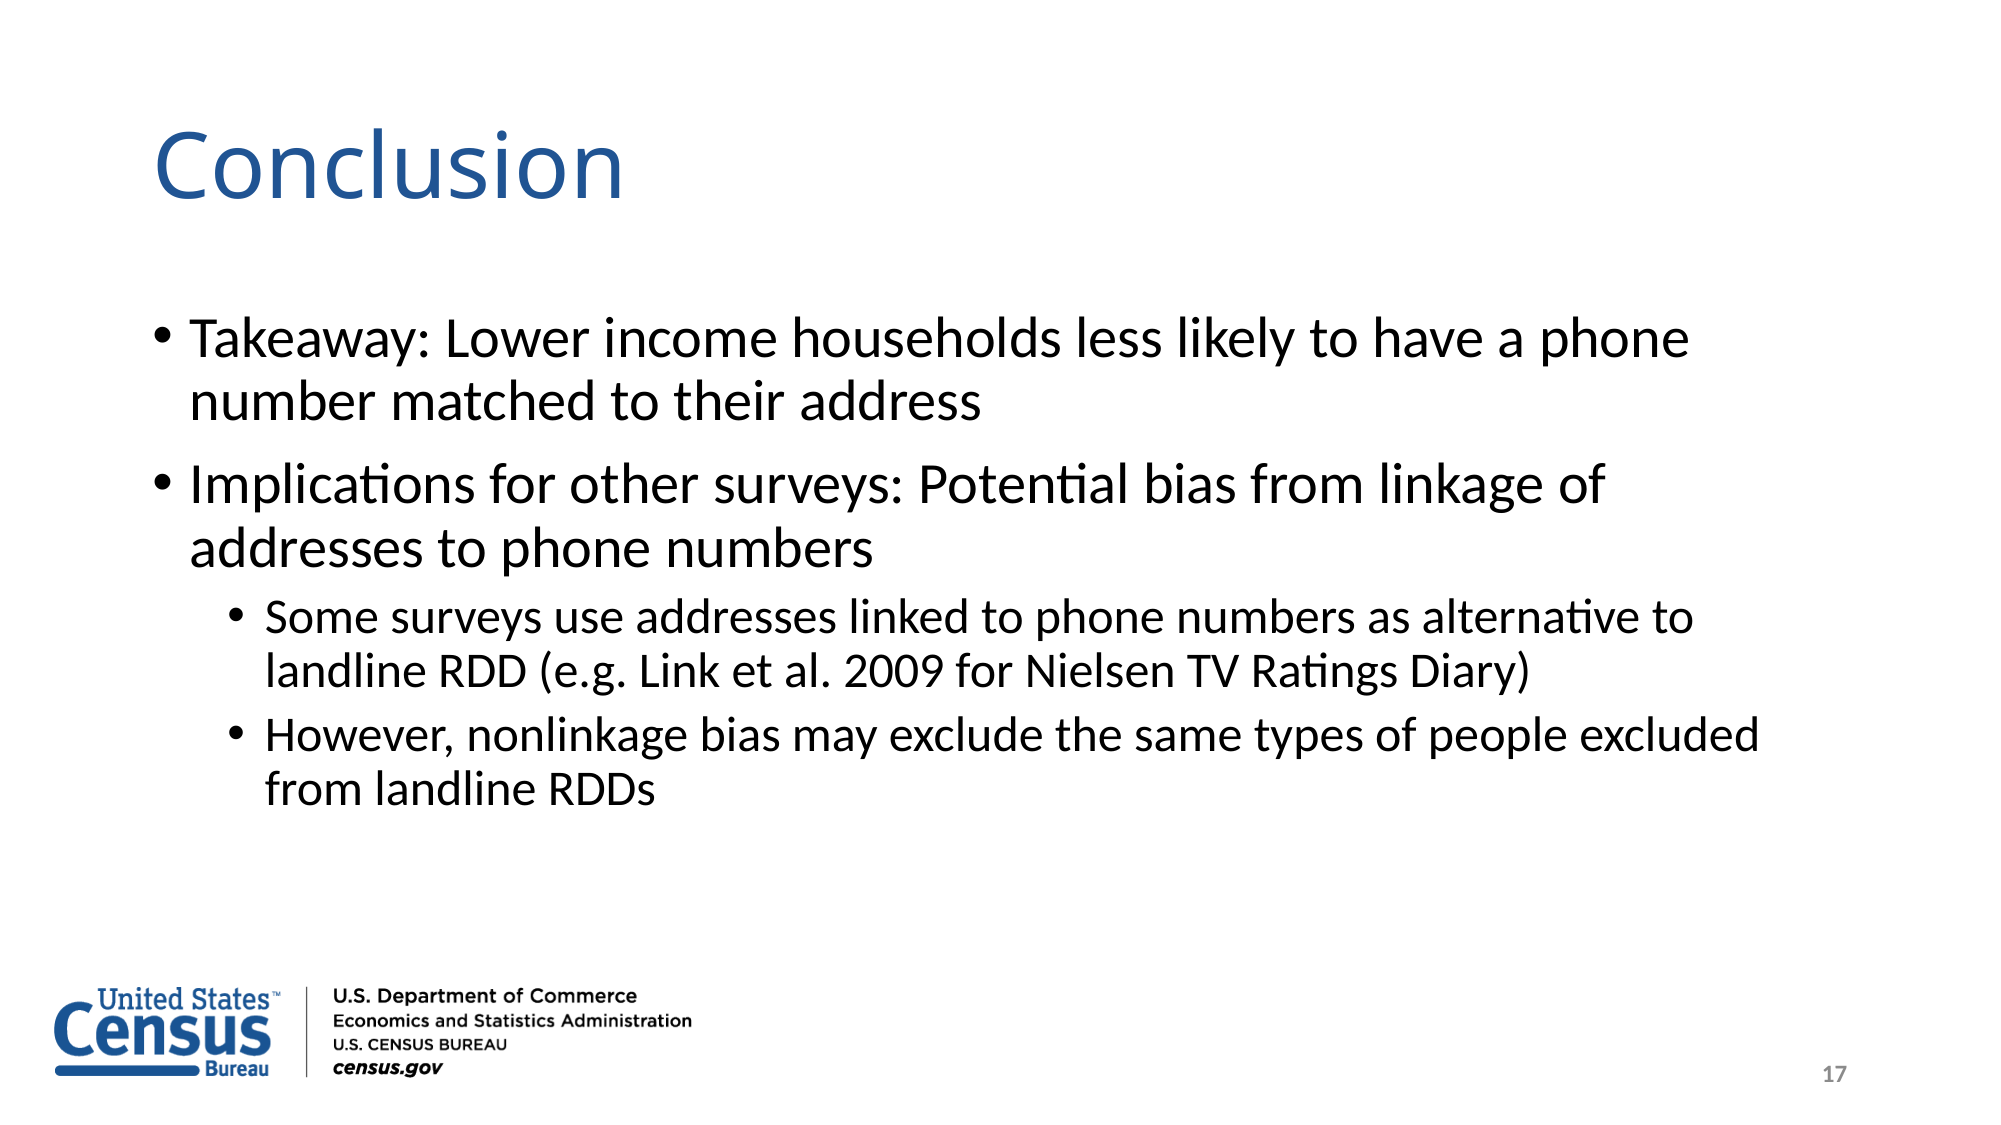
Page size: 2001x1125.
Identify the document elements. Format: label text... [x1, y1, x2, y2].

list Takeaway: Lower income households less likely to have a phone number matched to their address Implications for other surveys: Potential bias from linkage of addresses to phone numbers Some surveys use addresses linked to phone numbers as alternative to landline RDD (e.g. Link et al. 2009 for Nielsen TV Ratings Diary) However, nonlinkage bias may exclude the same types of people excluded from landline RDDs [137, 299, 1863, 1014]
slide_number 17 [1412, 1042, 1863, 1103]
title Conclusion [137, 59, 1863, 278]
picture [54, 986, 692, 1078]
